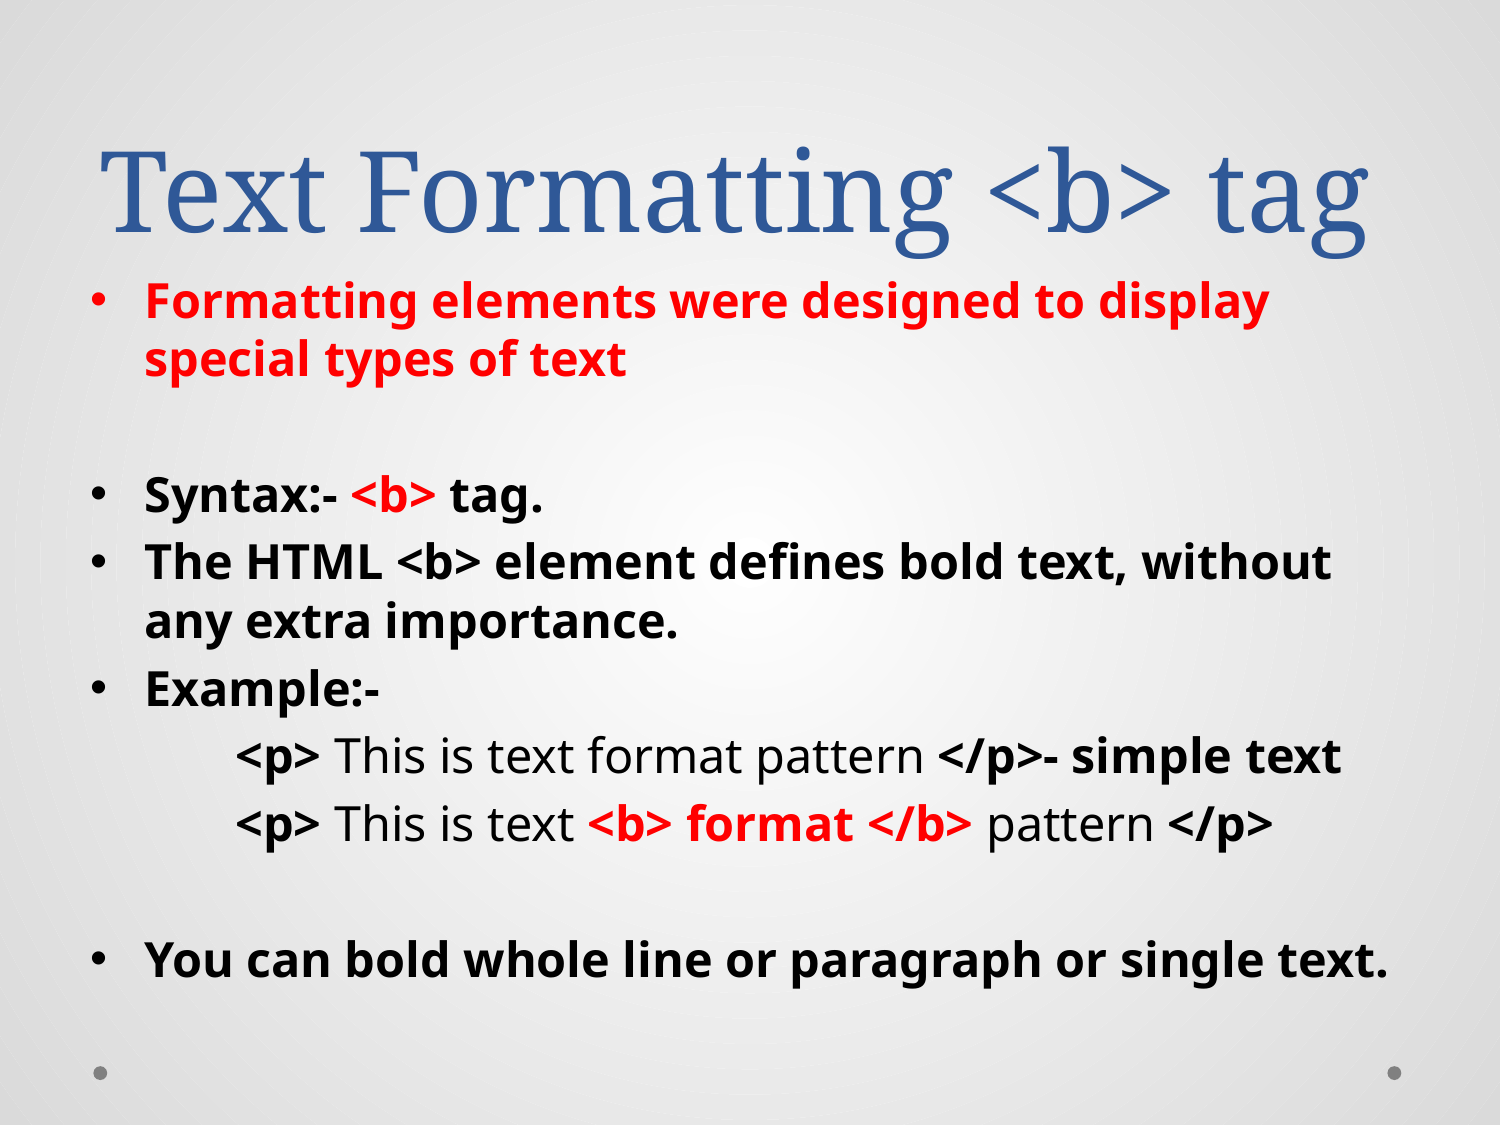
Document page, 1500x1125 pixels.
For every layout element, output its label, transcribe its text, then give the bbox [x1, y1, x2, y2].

list Formatting elements were designed to display special types of text Syntax:- <b> tag. The HTML <b> element defines bold text, without any extra importance. Example:- <p> This is text format pattern </p>- simple text <p> This is text <b> format </b> pattern </p> You can bold whole line or paragraph or single text. [75, 262, 1425, 1005]
title Text Formatting <b> tag [75, 0, 1425, 262]
